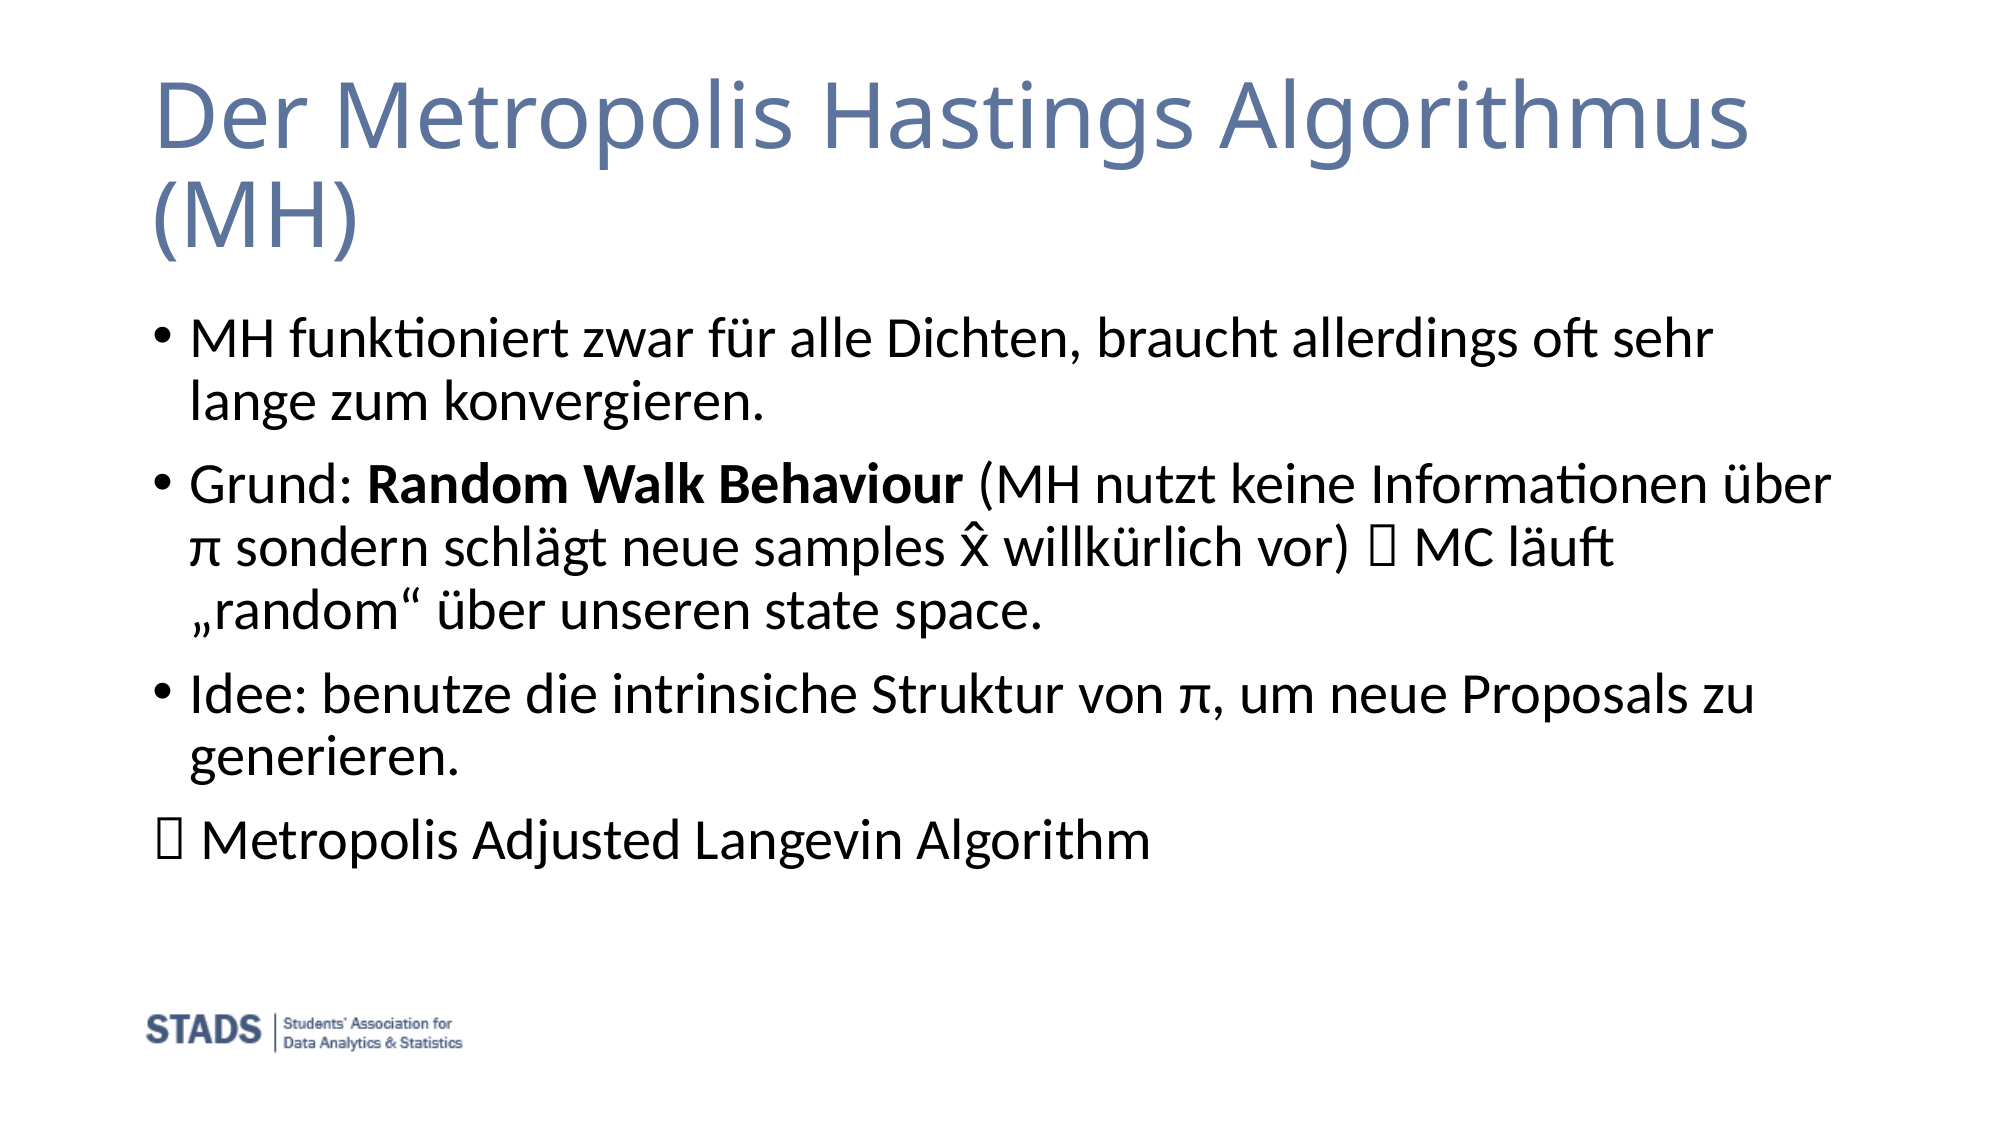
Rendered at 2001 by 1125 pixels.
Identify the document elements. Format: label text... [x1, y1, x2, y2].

list MH funktioniert zwar für alle Dichten, braucht allerdings oft sehr lange zum konvergieren. Grund: Random Walk Behaviour (MH nutzt keine Informationen über π sondern schlägt neue samples x̂ willkürlich vor)  MC läuft „random“ über unseren state space. Idee: benutze die intrinsiche Struktur von π, um neue Proposals zu generieren.  Metropolis Adjusted Langevin Algorithm [137, 299, 1863, 1014]
title Der Metropolis Hastings Algorithmus (MH) [137, 59, 1863, 278]
picture [137, 997, 475, 1066]
